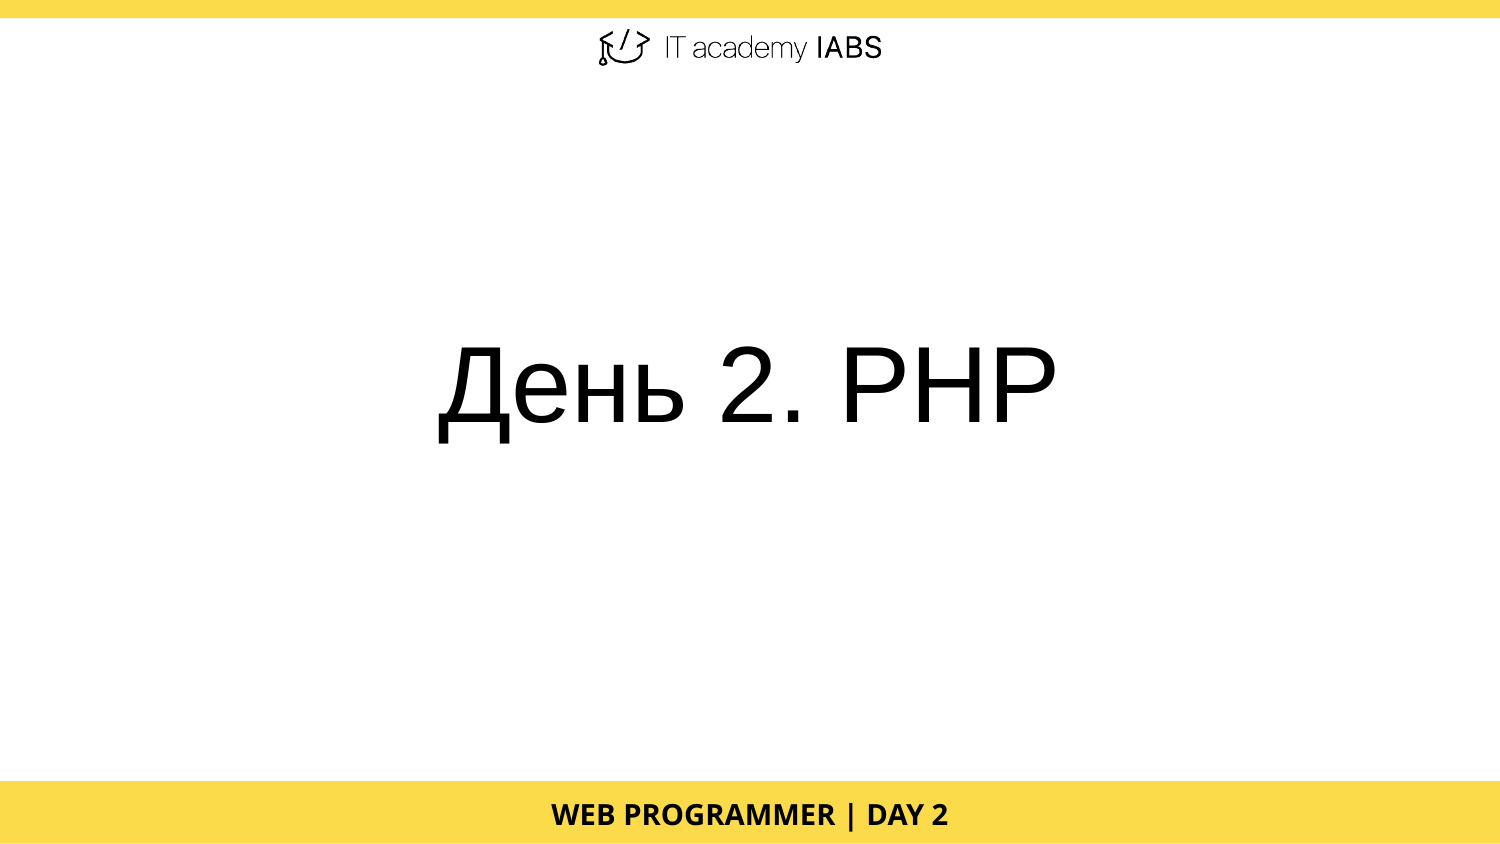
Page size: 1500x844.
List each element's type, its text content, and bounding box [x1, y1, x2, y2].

text_box WEB PROGRAMMER | DAY 2 [340, 781, 1160, 844]
picture [591, 17, 887, 71]
text_box [1160, 781, 1500, 844]
text_box [0, 0, 1500, 19]
title День 2. PHP [51, 122, 1449, 459]
text_box [0, 781, 340, 844]
